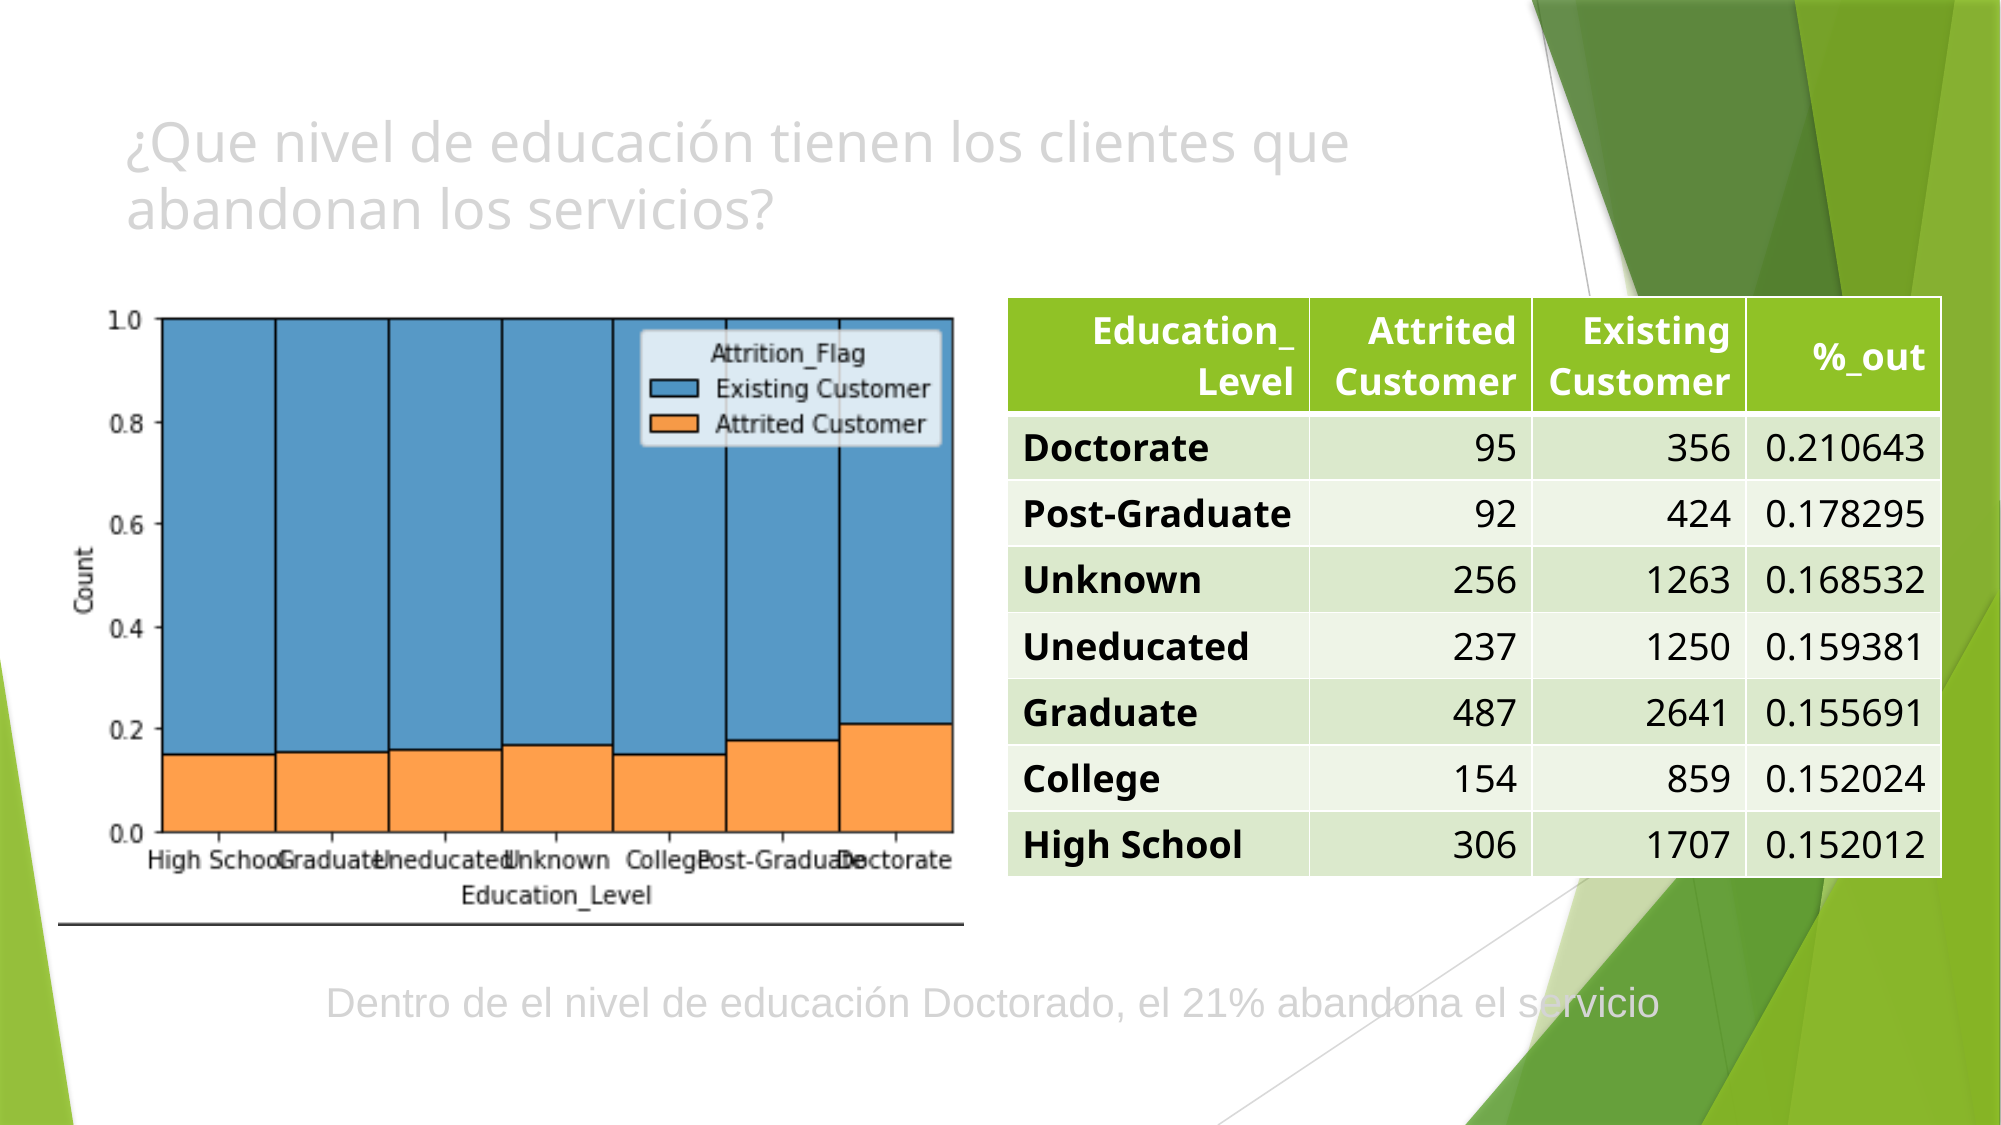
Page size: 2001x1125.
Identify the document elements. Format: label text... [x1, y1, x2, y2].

table_cell 0.168532 [1747, 547, 1940, 612]
table_cell 487 [1310, 679, 1531, 744]
table_cell 0.210643 [1747, 417, 1940, 479]
table_cell 859 [1533, 746, 1745, 810]
table_cell 306 [1310, 812, 1531, 876]
table_cell 0.152012 [1747, 812, 1940, 876]
table_cell Uneducated [1008, 613, 1309, 678]
table_cell High School [1008, 812, 1309, 876]
table_cell 1250 [1533, 613, 1745, 678]
table_cell 0.159381 [1747, 613, 1940, 678]
table_cell 424 [1533, 481, 1745, 545]
table_cell 0.178295 [1747, 481, 1940, 545]
table_cell 256 [1310, 547, 1531, 612]
table_cell 0.152024 [1747, 746, 1940, 810]
table_cell 1707 [1533, 812, 1745, 876]
text_box Dentro de el nivel de educación Doctorado, el 21% abandona el servicio [310, 917, 2000, 1078]
title ¿Que nivel de educación tienen los clientes que abandonan los servicios? [111, 99, 1522, 317]
table_header %_out [1747, 298, 1940, 411]
table_header Attrited Customer [1310, 298, 1531, 411]
table_cell Post-Graduate [1008, 481, 1309, 545]
table_header Education_ Level [1008, 298, 1309, 411]
table_cell Graduate [1008, 679, 1309, 744]
table_cell 1263 [1533, 547, 1745, 612]
table_cell College [1008, 746, 1309, 810]
table_header Existing Customer [1533, 298, 1745, 411]
table_cell 356 [1533, 417, 1745, 479]
table_cell 2641 [1533, 679, 1745, 744]
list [58, 296, 964, 927]
table_cell 237 [1310, 613, 1531, 678]
table_cell Doctorate [1008, 417, 1309, 479]
table_cell 0.155691 [1747, 679, 1940, 744]
table_cell 154 [1310, 746, 1531, 810]
table_cell Unknown [1008, 547, 1309, 612]
table_cell 92 [1310, 481, 1531, 545]
table_cell 95 [1310, 417, 1531, 479]
